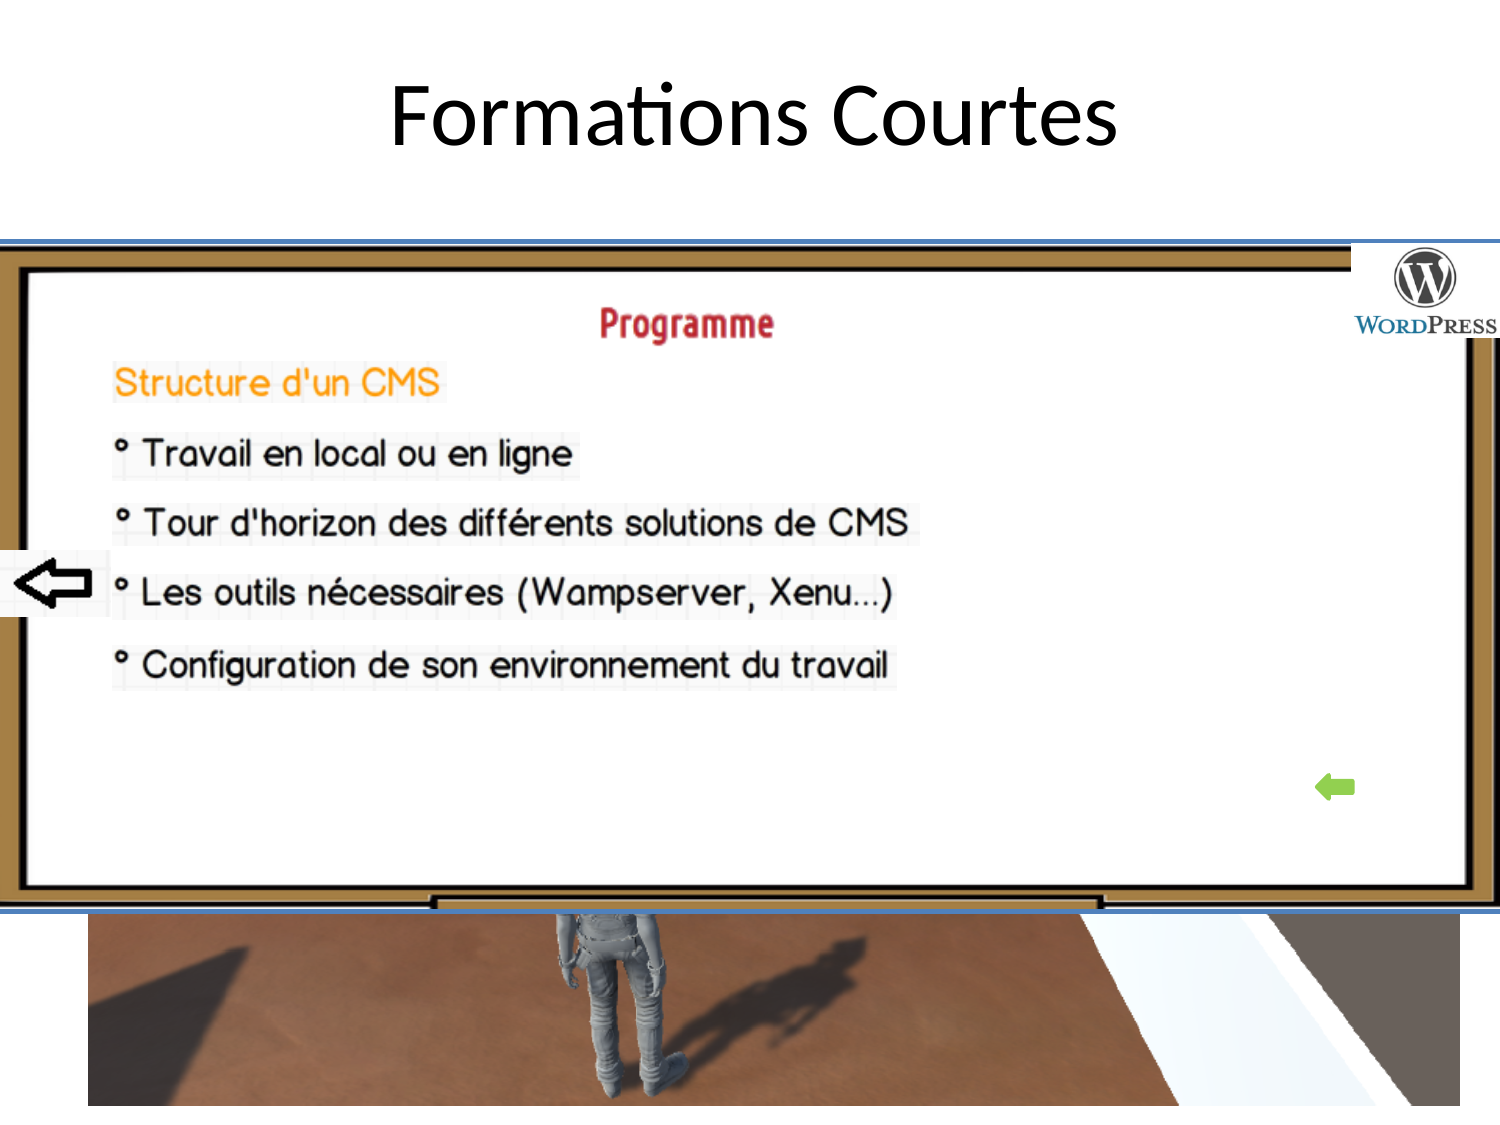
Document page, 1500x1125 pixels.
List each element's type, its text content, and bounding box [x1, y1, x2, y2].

title Formations Courtes [75, 45, 1436, 173]
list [88, 919, 1460, 1107]
picture [0, 243, 1500, 910]
